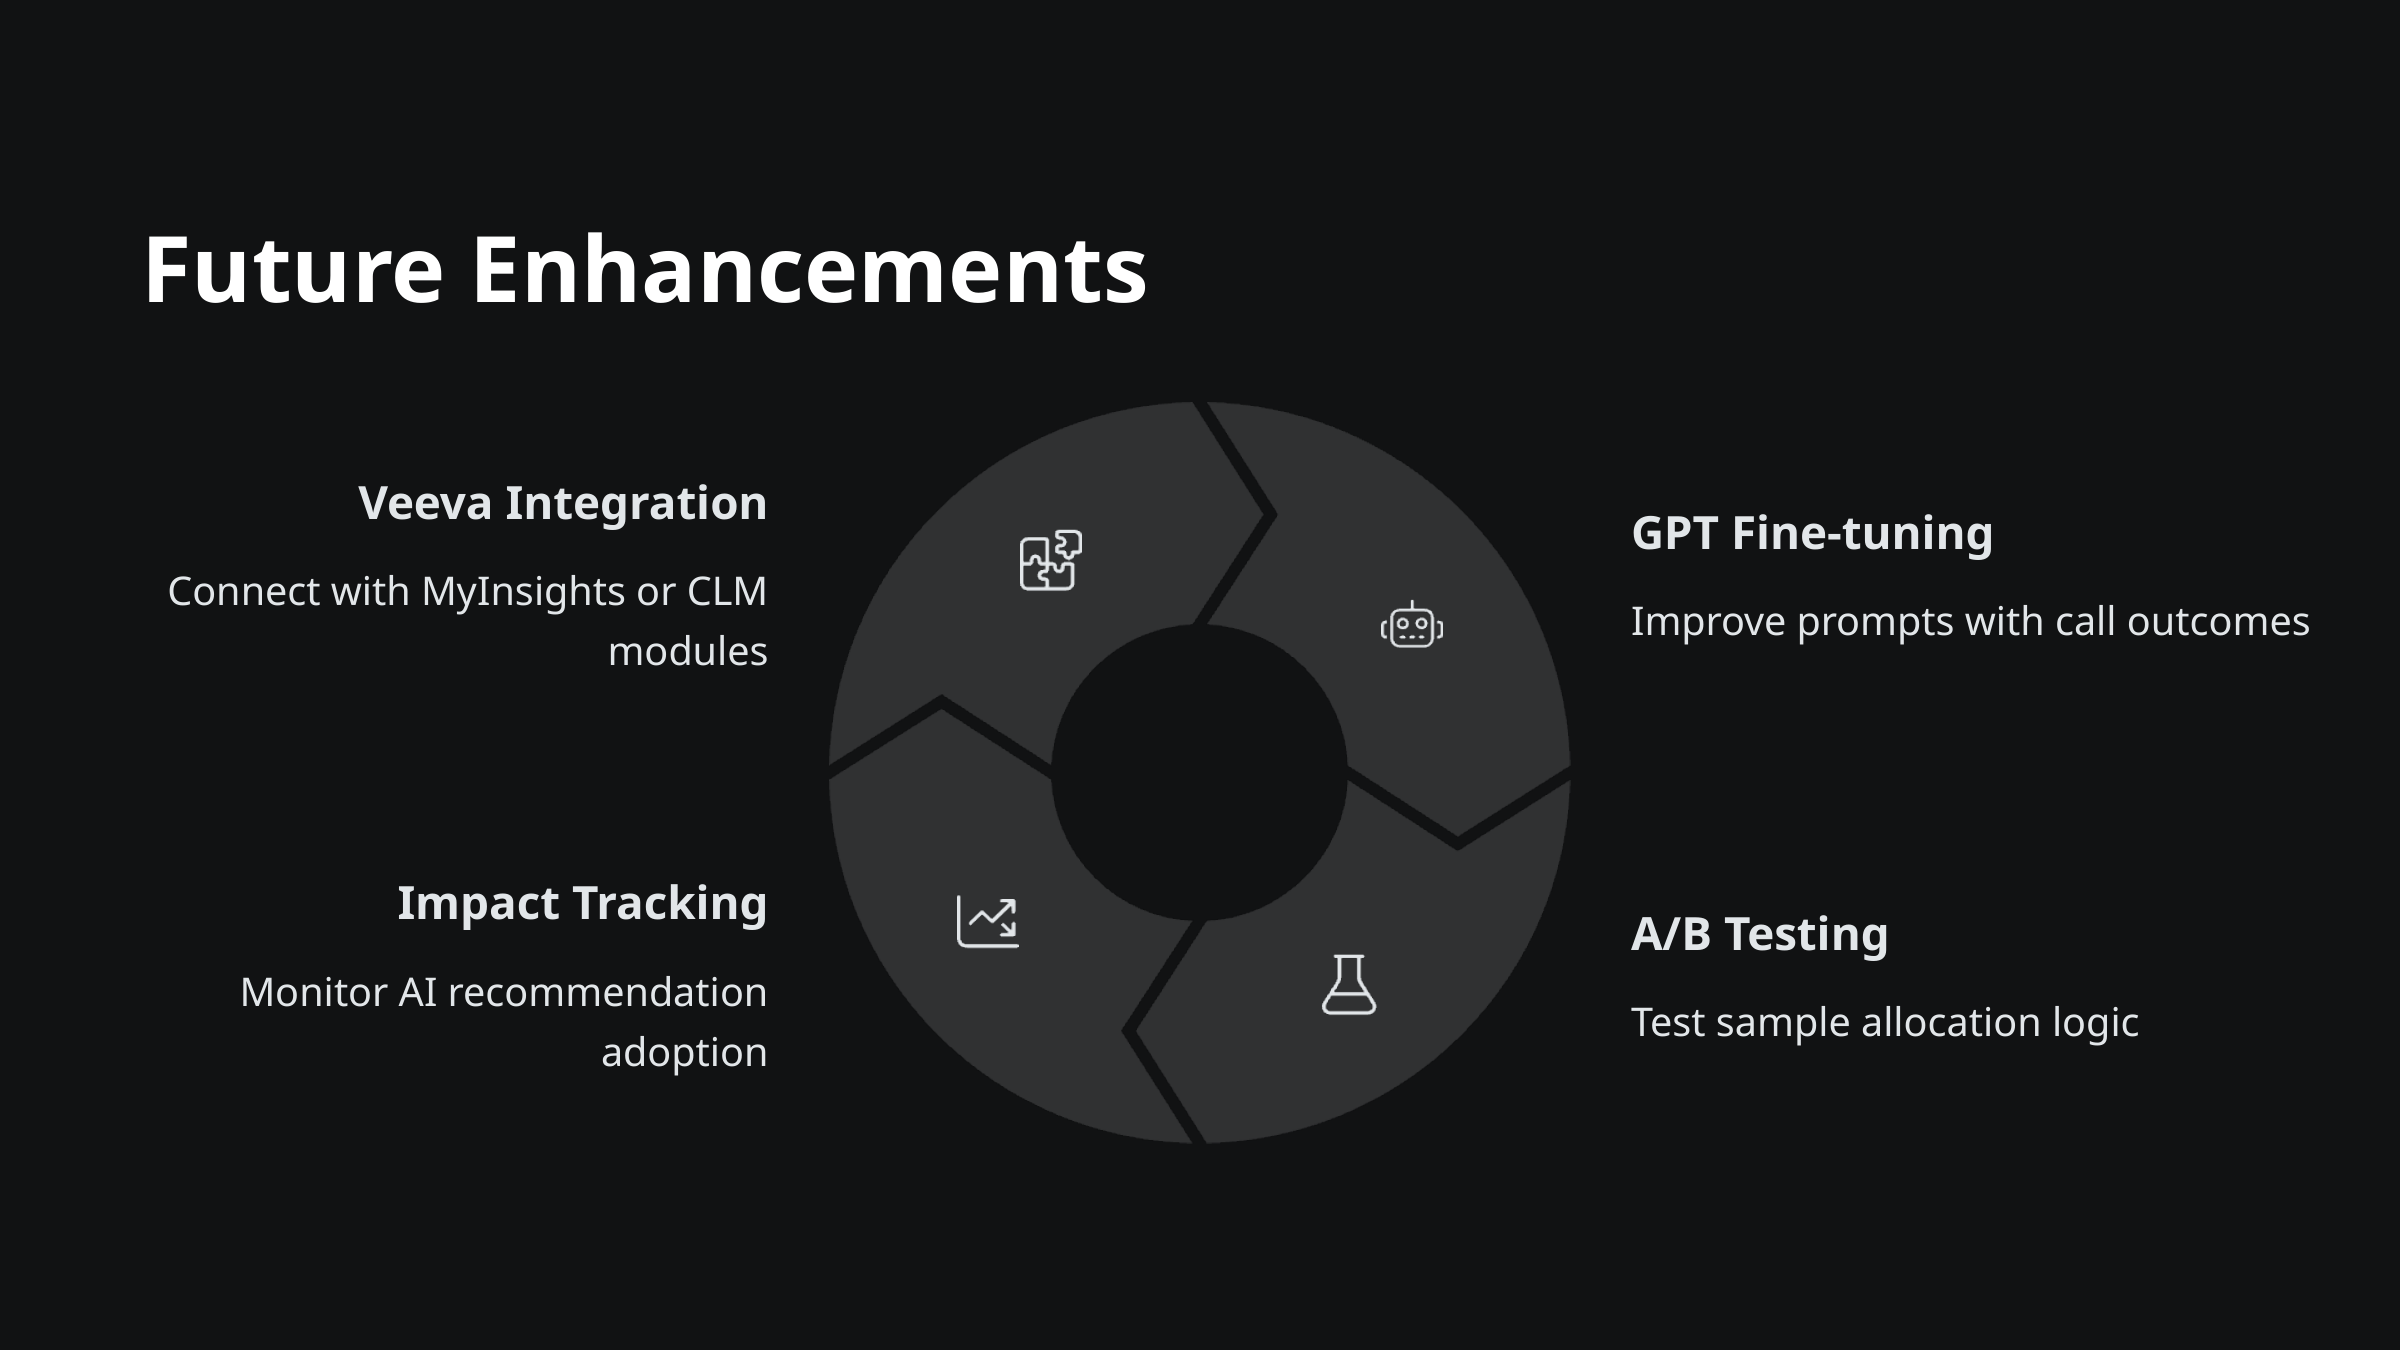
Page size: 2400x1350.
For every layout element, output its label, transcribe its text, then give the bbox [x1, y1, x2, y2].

text_box Improve prompts with call outcomes [1631, 583, 2259, 644]
picture [829, 402, 1571, 1144]
text_box Impact Tracking [308, 871, 769, 930]
text_box GPT Fine-tuning [1631, 501, 2092, 559]
text_box A/B Testing [1631, 902, 2092, 960]
text_box Monitor AI recommendation adoption [141, 953, 769, 1075]
text_box Connect with MyInsights or CLM modules [141, 552, 769, 675]
text_box Future Enhancements [141, 206, 1218, 322]
text_box Test sample allocation logic [1631, 983, 2259, 1045]
text_box Veeva Integration [308, 470, 769, 529]
